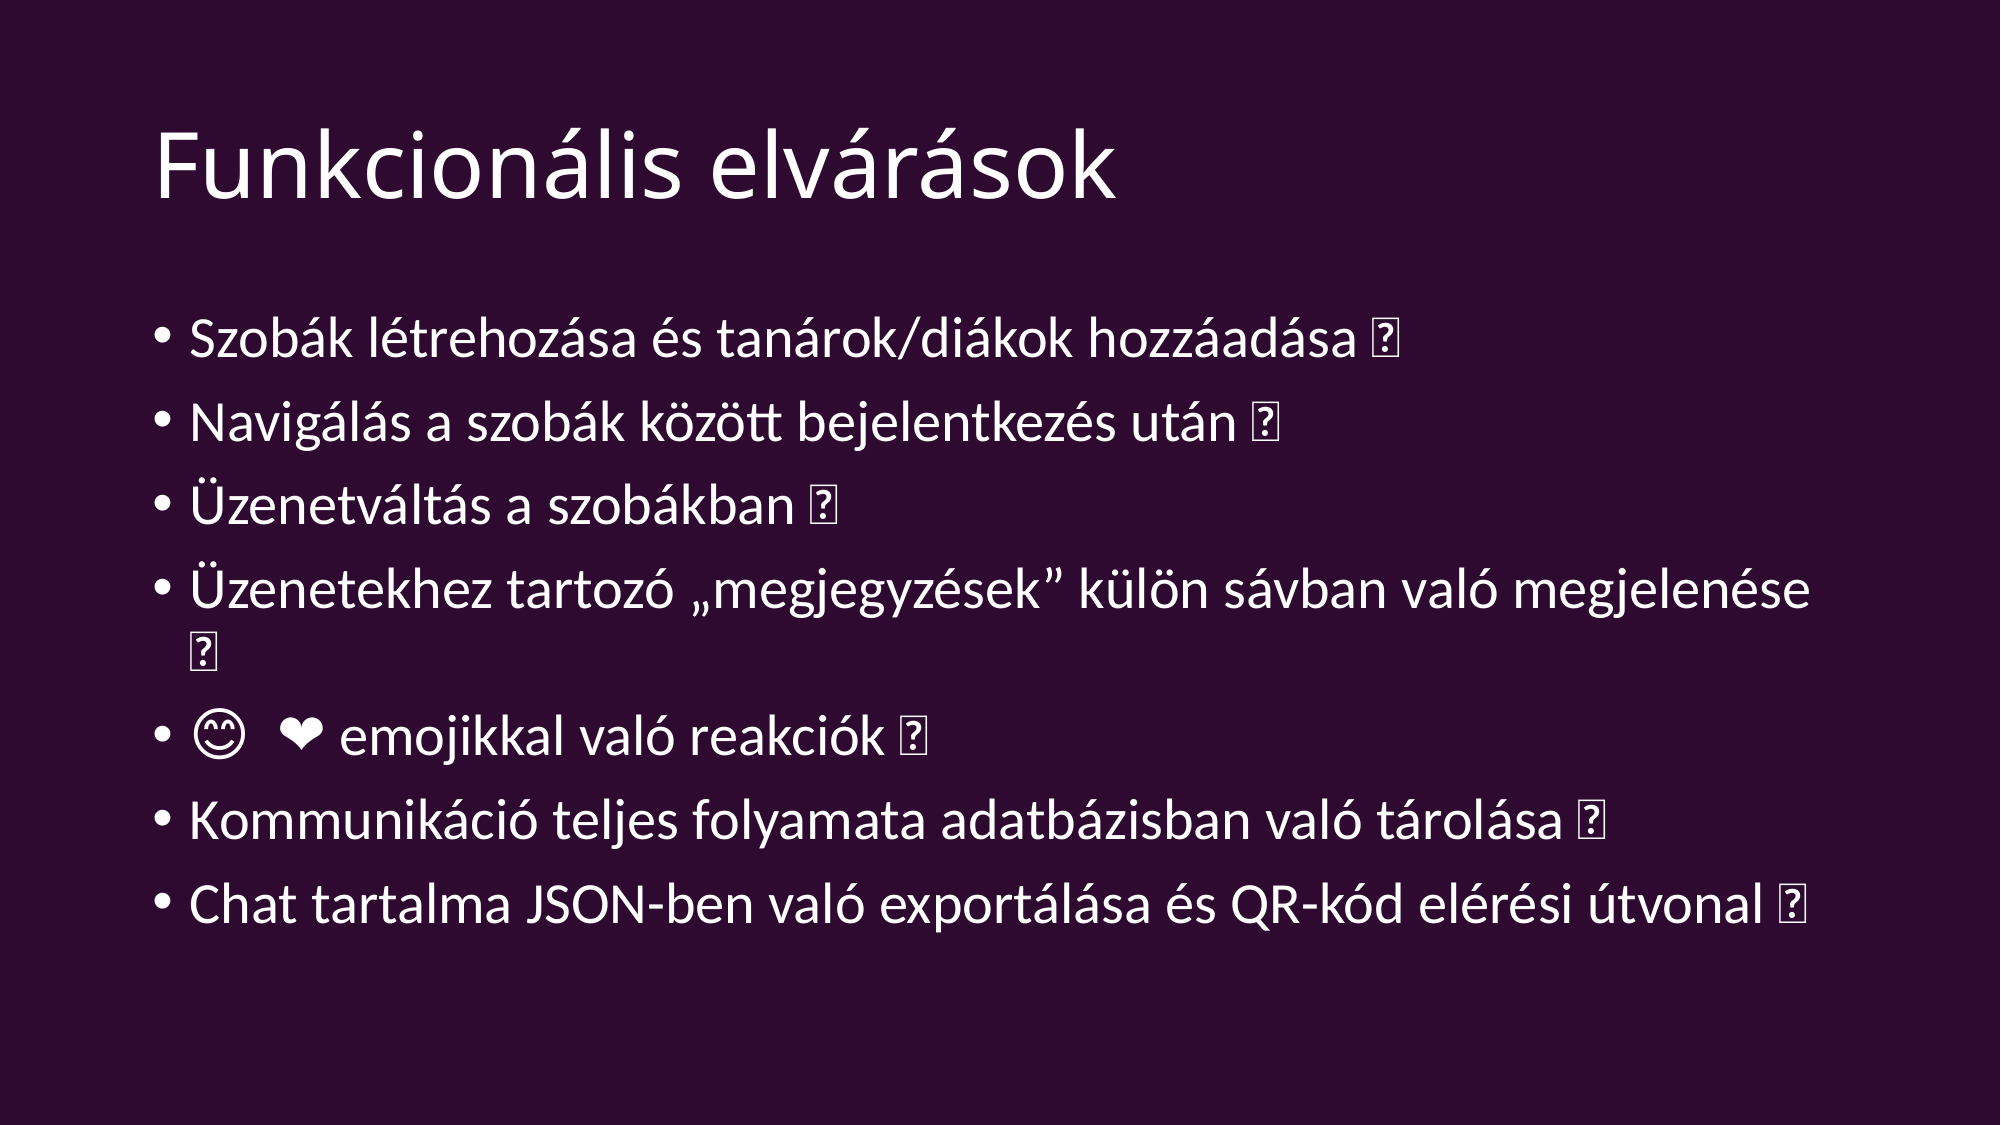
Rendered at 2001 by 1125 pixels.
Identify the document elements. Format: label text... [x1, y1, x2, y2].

list Szobák létrehozása és tanárok/diákok hozzáadása ✅ Navigálás a szobák között bejelentkezés után ✅ Üzenetváltás a szobákban ✅ Üzenetekhez tartozó „megjegyzések” külön sávban való megjelenése ✅ 😊 ✅ ❤️ emojikkal való reakciók ✅ Kommunikáció teljes folyamata adatbázisban való tárolása ✅ Chat tartalma JSON-ben való exportálása és QR-kód elérési útvonal ✅ [137, 299, 1863, 1014]
title Funkcionális elvárások [137, 59, 1863, 278]
